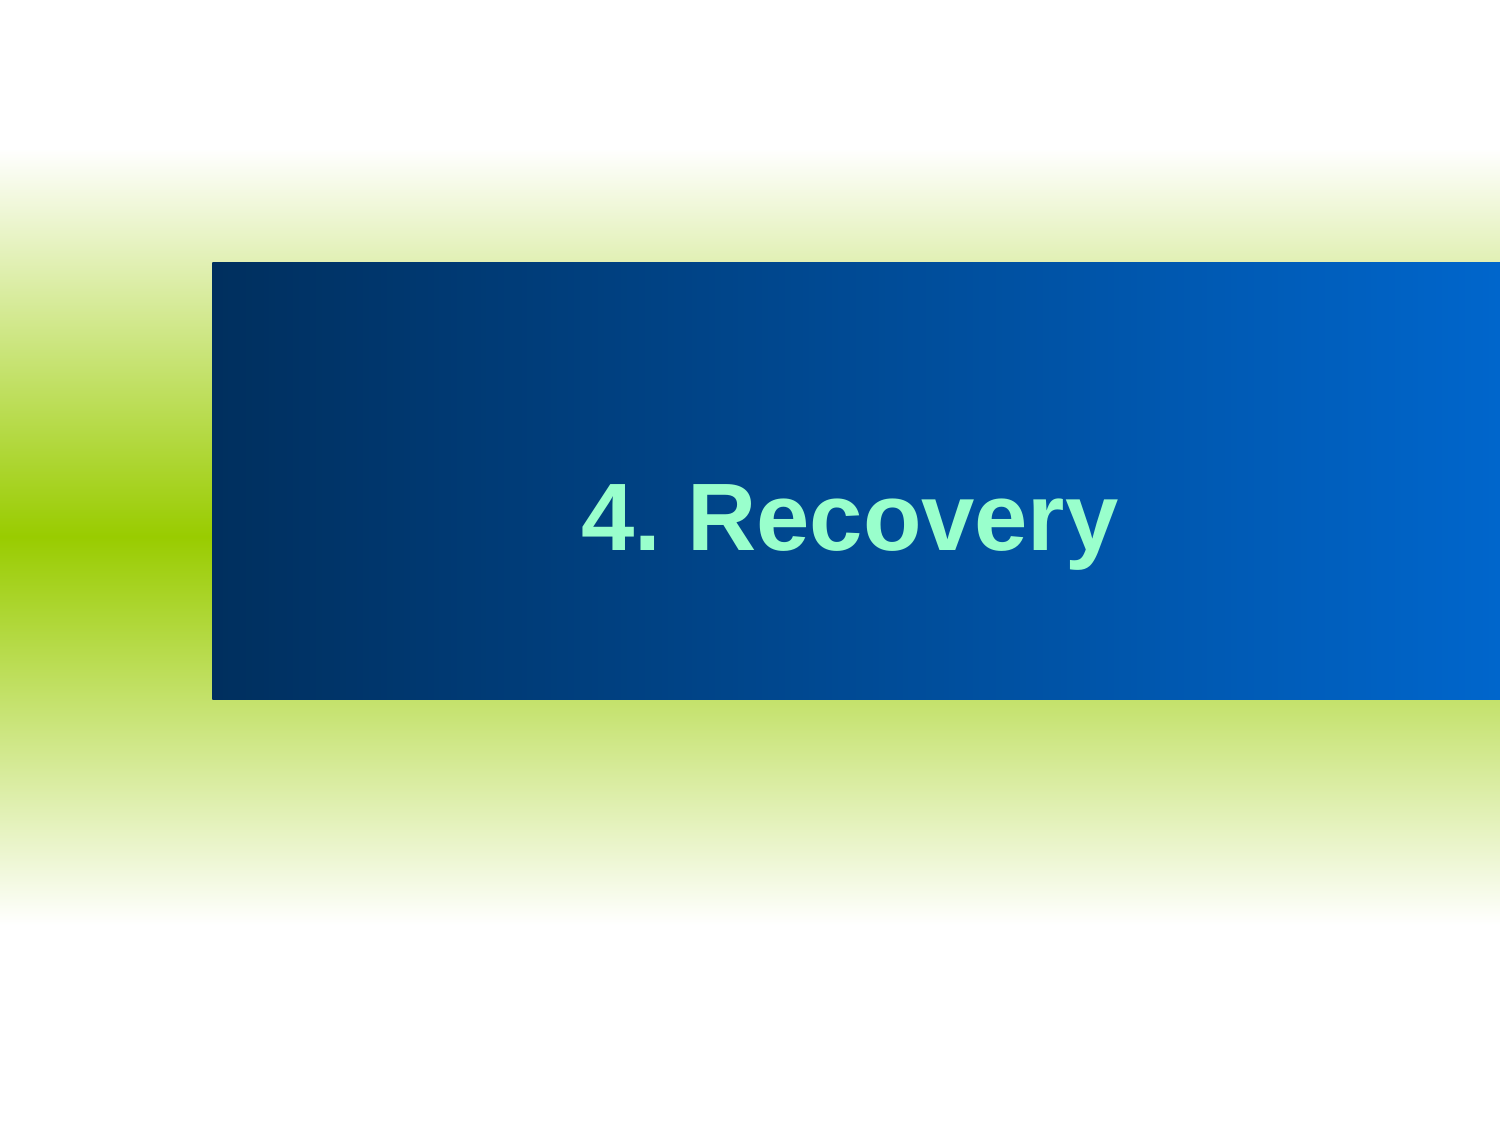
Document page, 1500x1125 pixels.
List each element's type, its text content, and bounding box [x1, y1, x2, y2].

text_box [0, 149, 1500, 925]
text_box [212, 262, 1500, 700]
text_box 4. Recovery [237, 412, 1463, 613]
